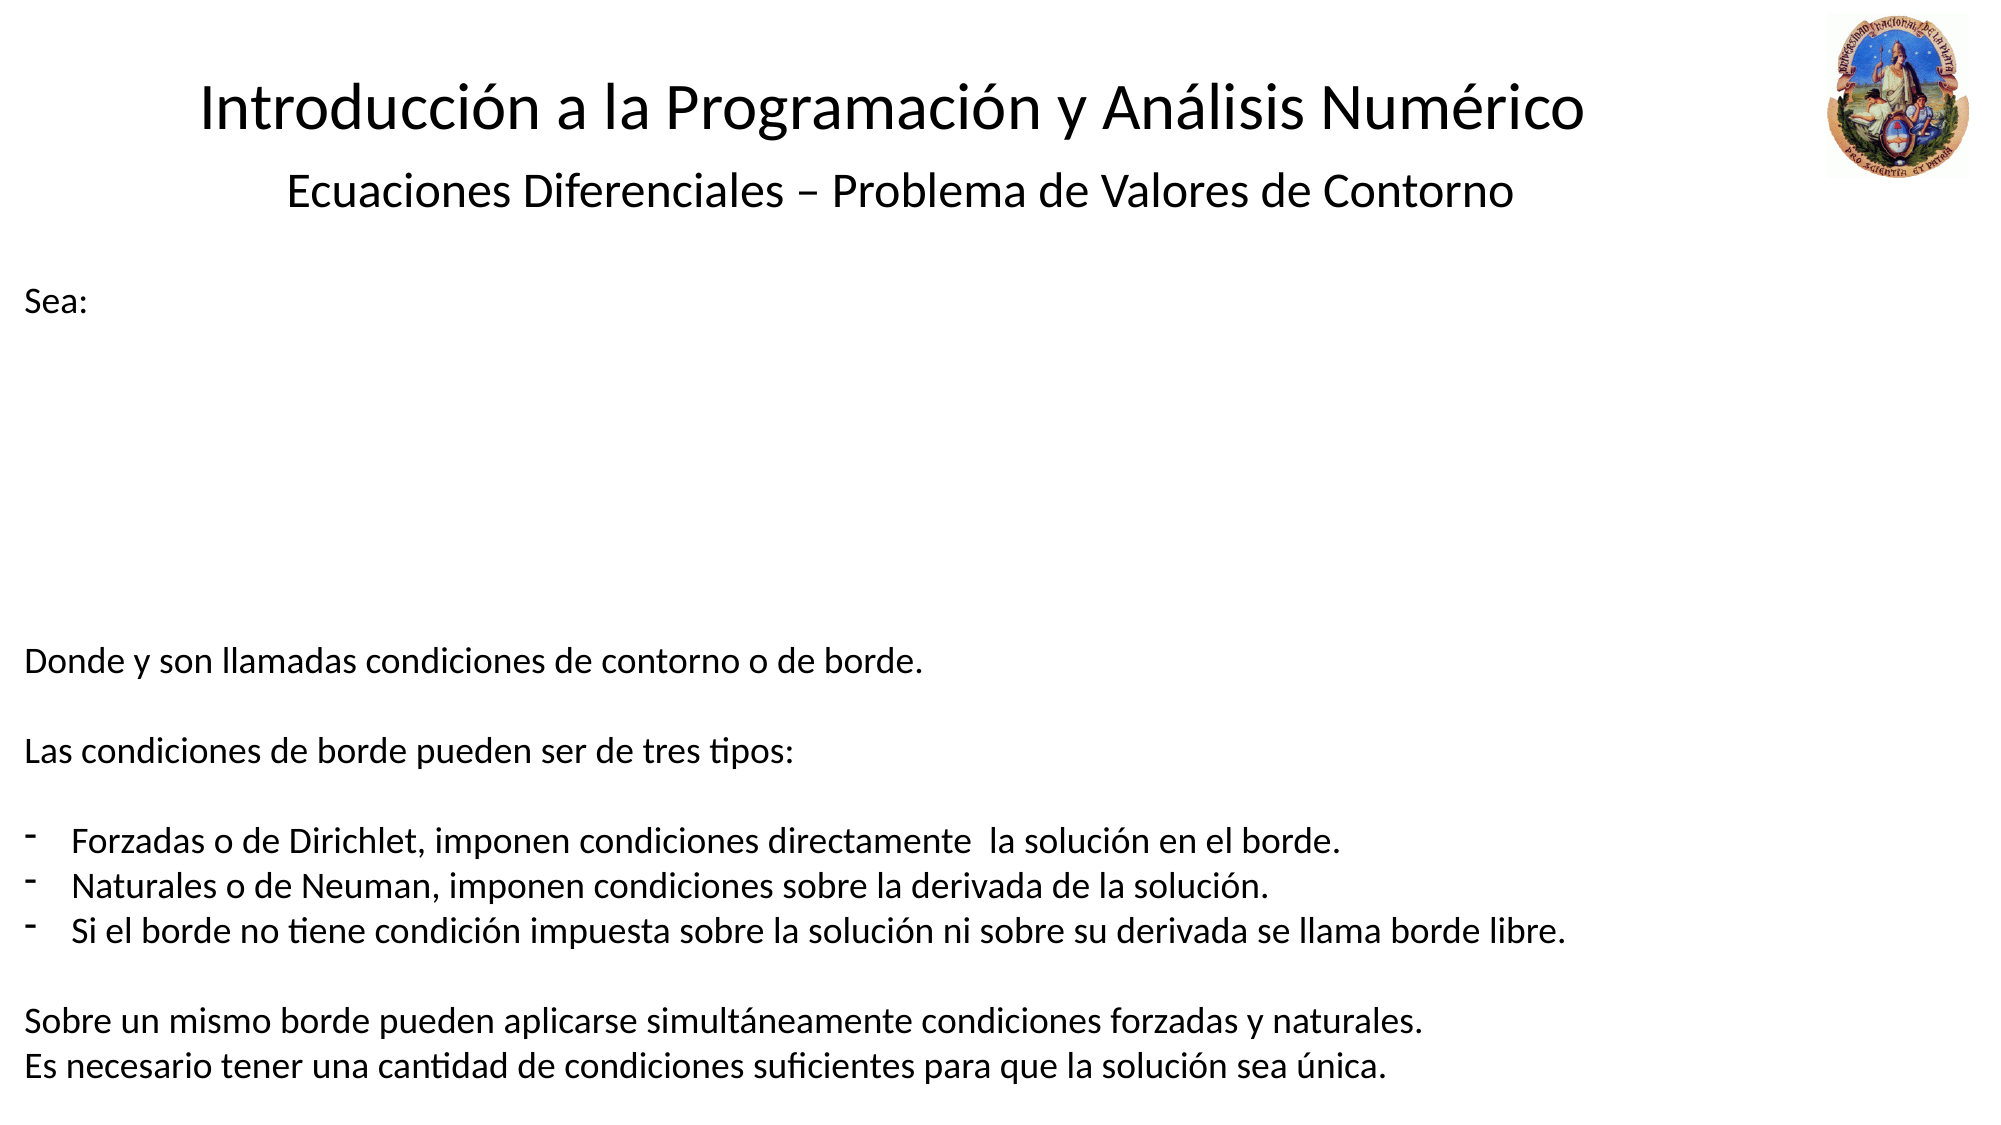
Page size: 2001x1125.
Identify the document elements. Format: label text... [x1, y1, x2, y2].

picture [1827, 13, 1969, 178]
subtitle Introducción a la Programación y Análisis Numérico Ecuaciones Diferenciales – Problema de Valores de Contorno [150, 63, 1651, 231]
